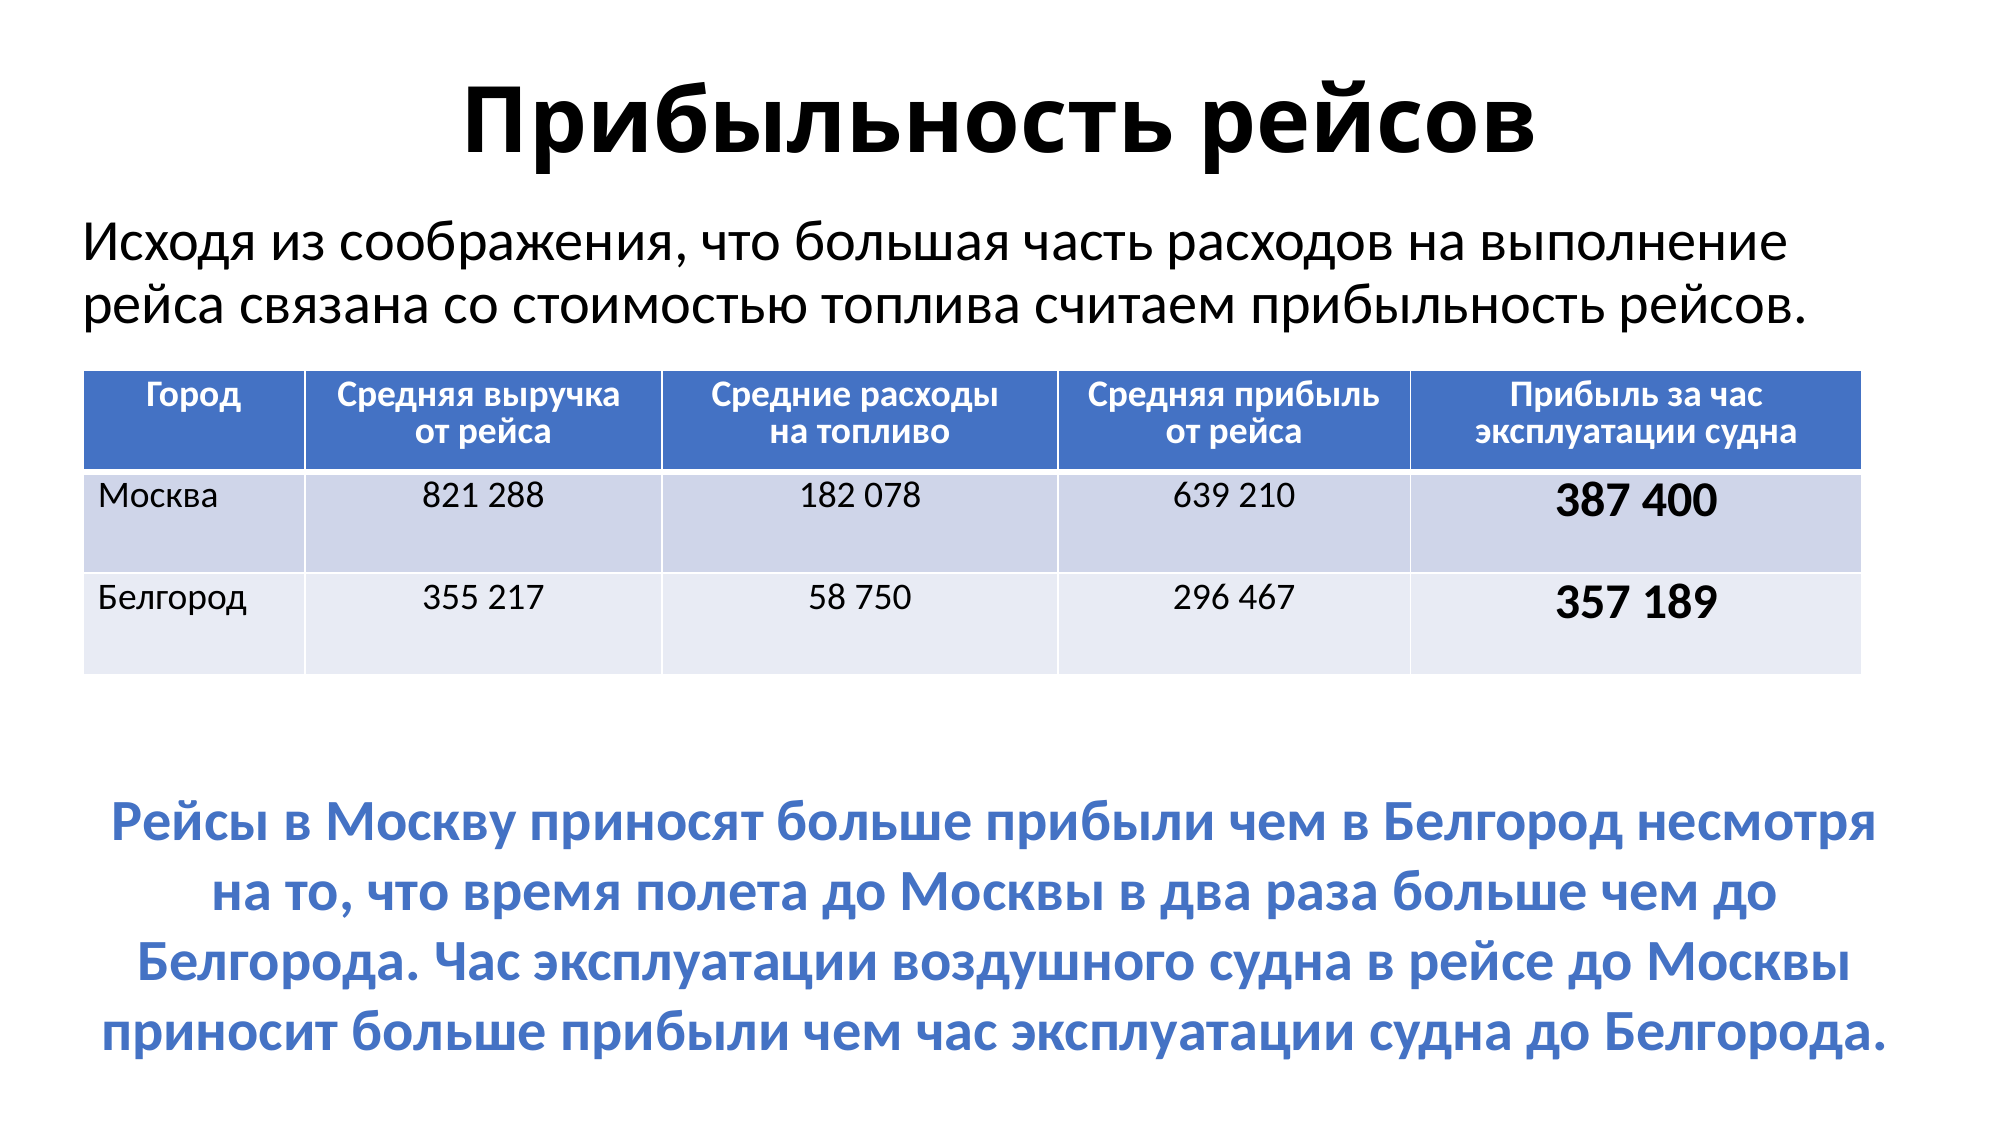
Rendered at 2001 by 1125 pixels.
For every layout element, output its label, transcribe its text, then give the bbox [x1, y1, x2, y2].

title Прибыльность рейсов [137, 59, 1863, 187]
table_cell Белгород [84, 574, 304, 674]
table_header Средняя прибыль от рейса [1059, 371, 1410, 469]
table_cell 821 288 [306, 475, 661, 572]
table_cell 58 750 [663, 574, 1057, 674]
table_cell 639 210 [1059, 475, 1410, 572]
table_cell 387 400 [1411, 475, 1861, 572]
table_cell Москва [84, 475, 304, 572]
table_header Средние расходы на топливо [663, 371, 1057, 469]
table_cell 357 189 [1411, 574, 1861, 674]
text_box Рейсы в Москву приносят больше прибыли чем в Белгород несмотря на то, что время полета до Москвы в два раза больше чем до Белгорода. Час эксплуатации воздушного судна в рейсе до Москвы приносит больше прибыли чем час эксплуатации судна до Белгорода. [82, 774, 1907, 1070]
table_cell 182 078 [663, 475, 1057, 572]
table_cell 355 217 [306, 574, 661, 674]
table_header Город [84, 371, 304, 469]
table_header Прибыль за час эксплуатации судна [1411, 371, 1861, 469]
table_header Средняя выручка от рейса [306, 371, 661, 469]
table_cell 296 467 [1059, 574, 1410, 674]
list Исходя из соображения, что большая часть расходов на выполнение рейса связана со стоимостью топлива считаем прибыльность рейсов. [67, 202, 1863, 355]
